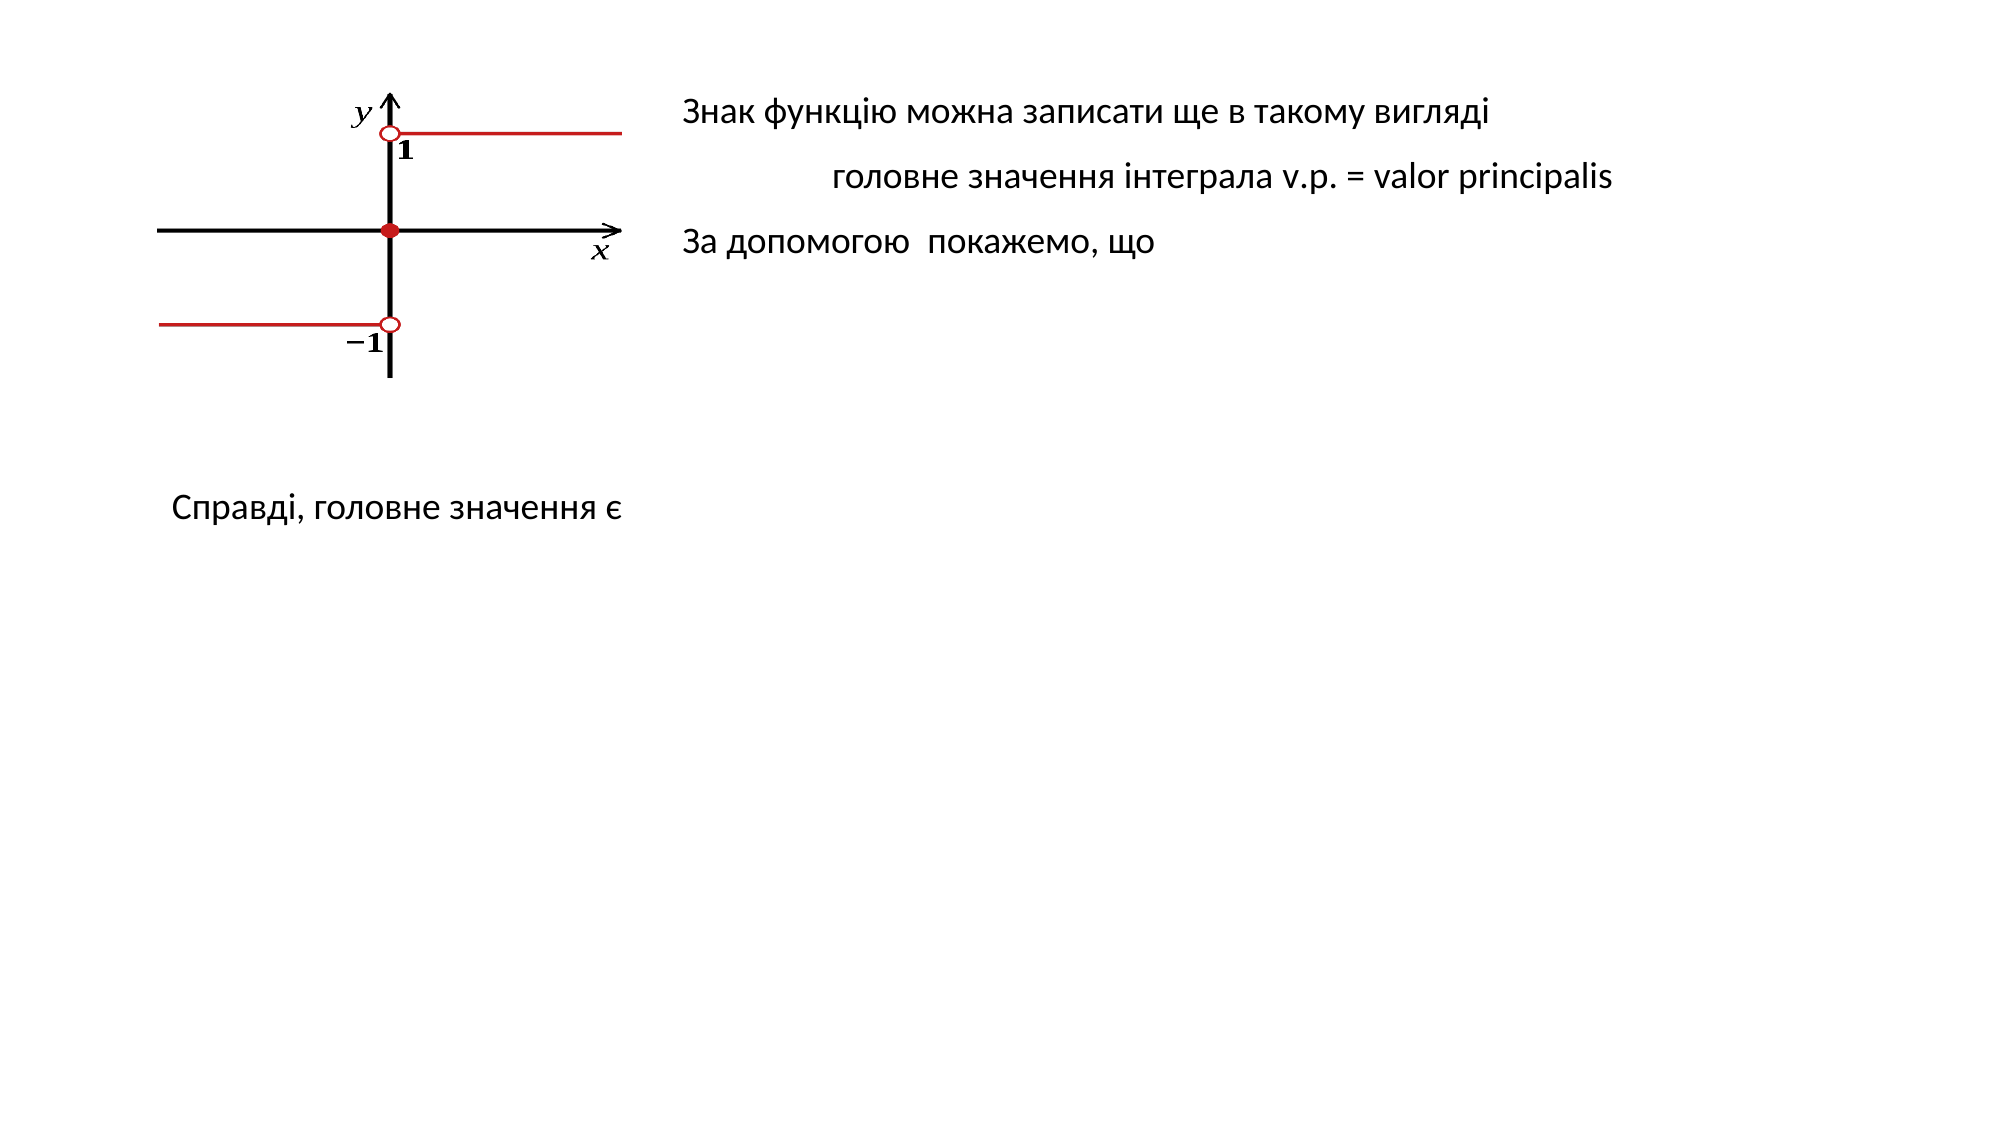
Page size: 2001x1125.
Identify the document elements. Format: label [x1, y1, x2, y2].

list [156, 92, 621, 379]
